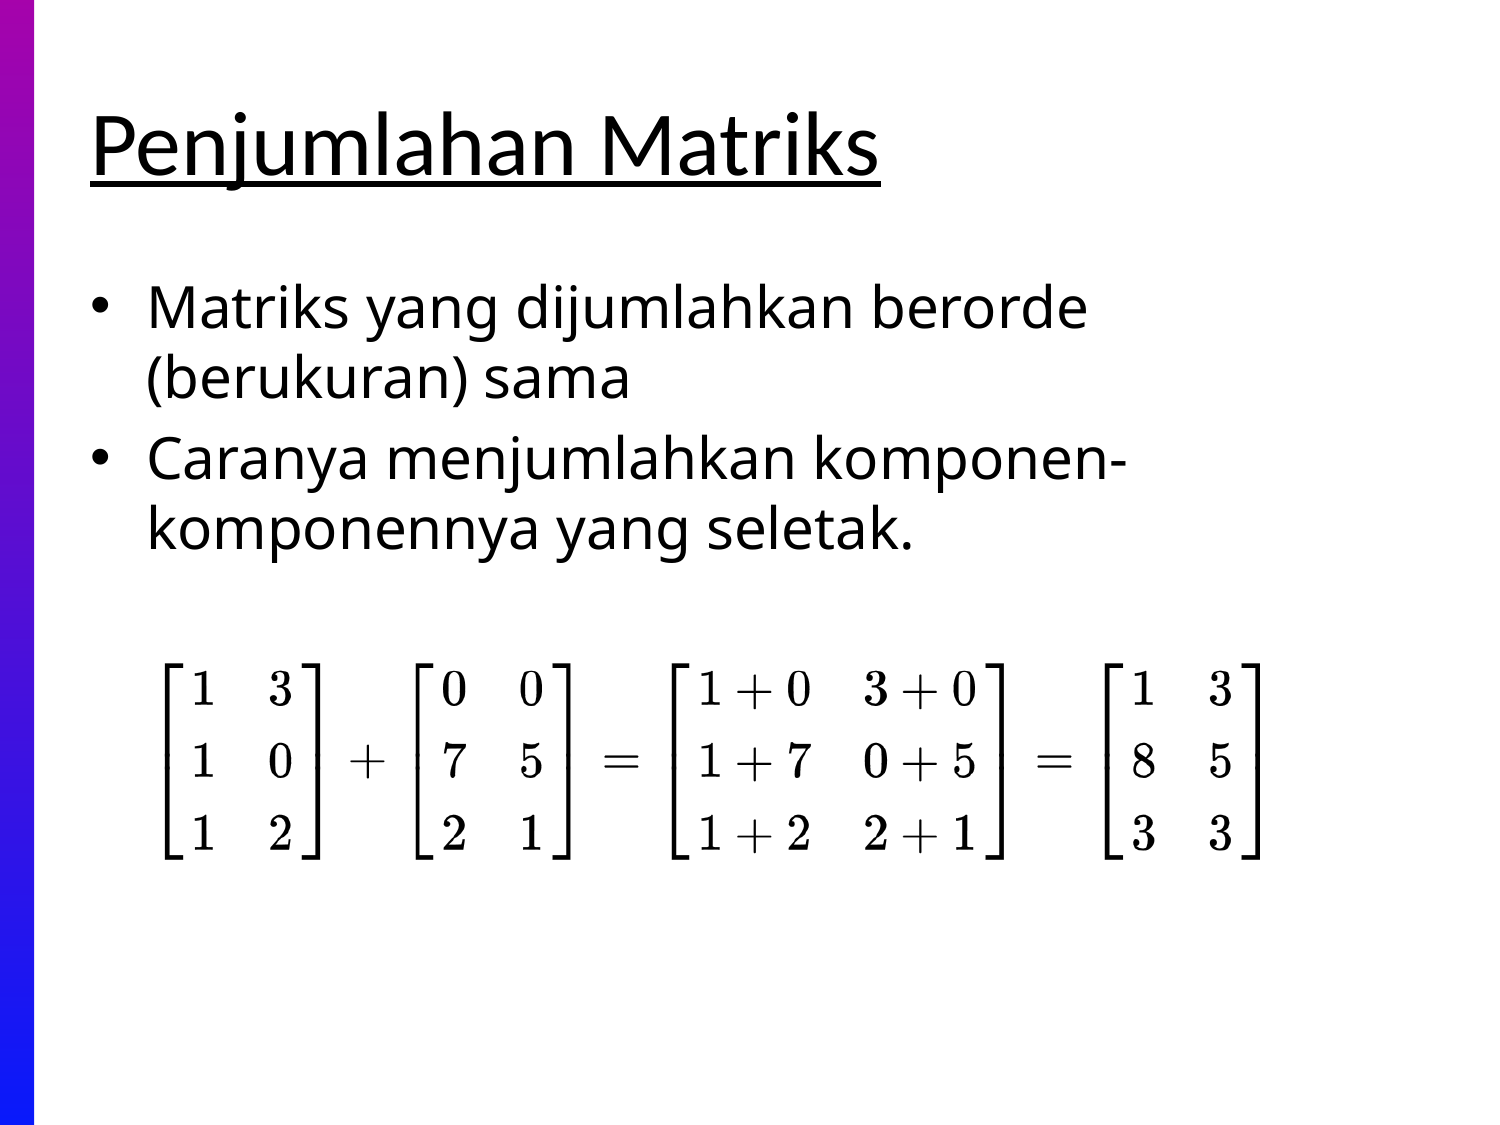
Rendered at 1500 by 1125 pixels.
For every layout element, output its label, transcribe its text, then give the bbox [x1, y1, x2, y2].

list Matriks yang dijumlahkan berorde (berukuran) sama Caranya menjumlahkan komponen-komponennya yang seletak. [75, 262, 1425, 1005]
title Penjumlahan Matriks [75, 45, 1425, 233]
picture [148, 659, 1276, 863]
